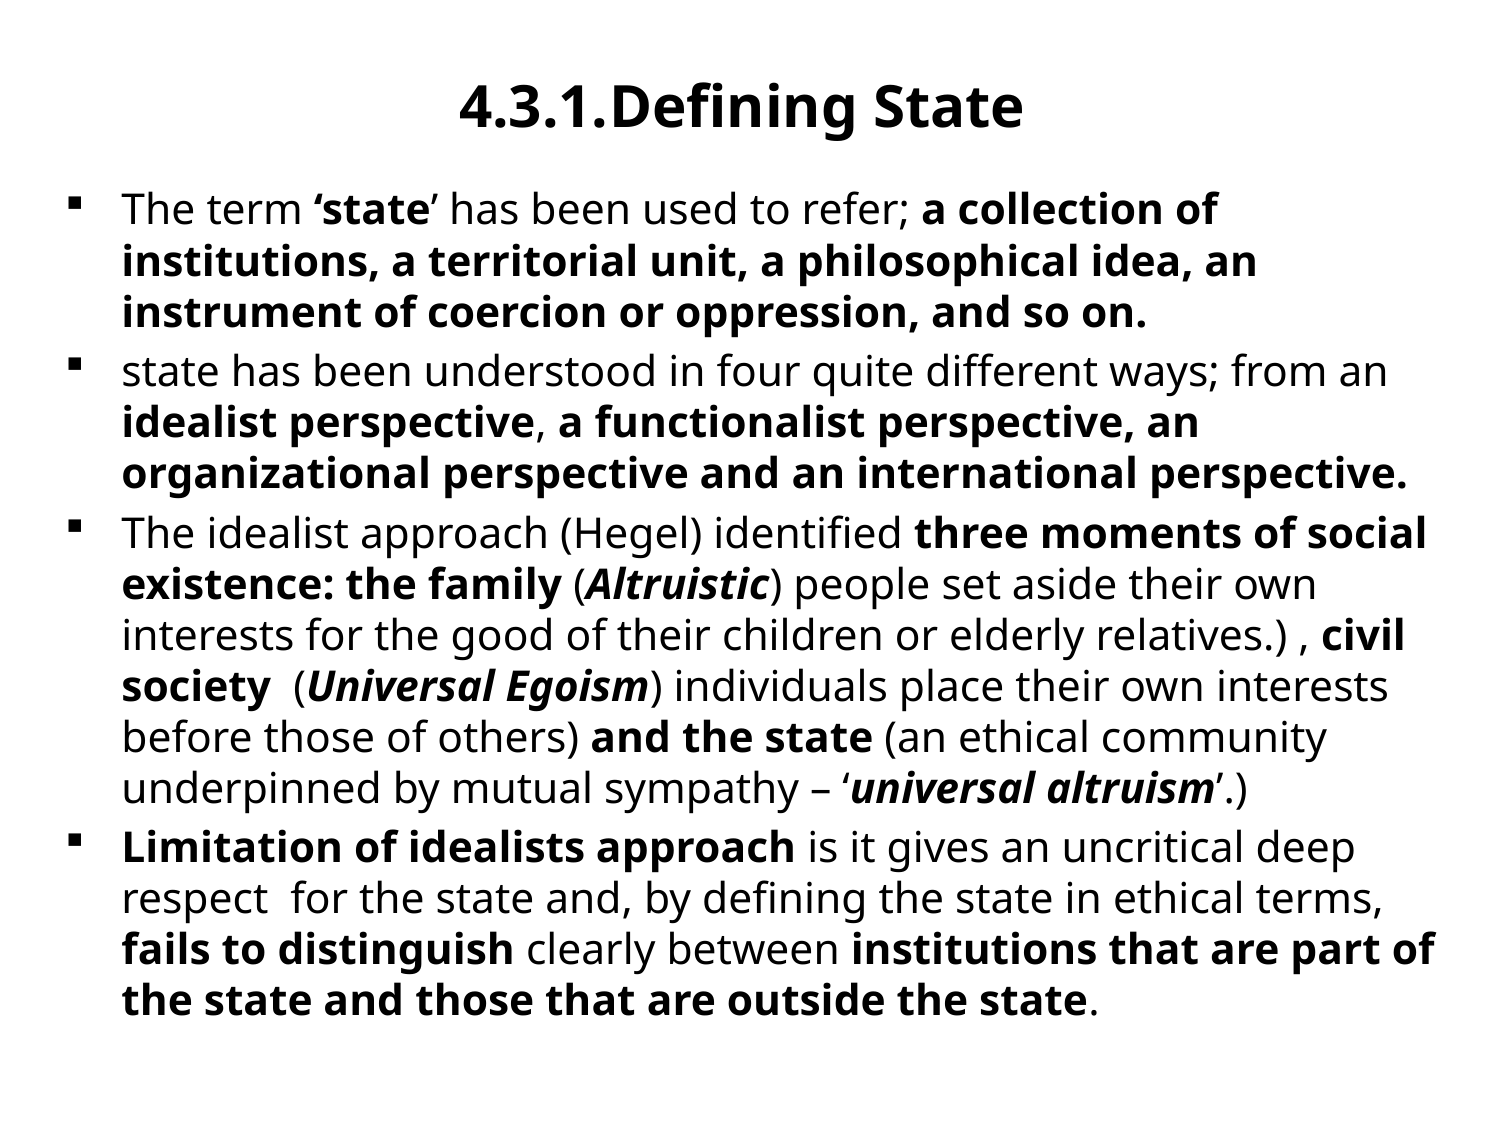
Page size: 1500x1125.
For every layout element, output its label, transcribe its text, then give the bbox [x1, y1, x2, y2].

list The term ‘state’ has been used to refer; a collection of institutions, a territorial unit, a philosophical idea, an instrument of coercion or oppression, and so on. state has been understood in four quite different ways; from an idealist perspective, a functionalist perspective, an organizational perspective and an international perspective. The idealist approach (Hegel) identified three moments of social existence: the family (Altruistic) people set aside their own interests for the good of their children or elderly relatives.) , civil society (Universal Egoism) individuals place their own interests before those of others) and the state (an ethical community underpinned by mutual sympathy – ‘universal altruism’.) Limitation of idealists approach is it gives an uncritical deep respect for the state and, by defining the state in ethical terms, fails to distinguish clearly between institutions that are part of the state and those that are outside the state. [50, 174, 1450, 1063]
title 4.3.1. Defining State [75, 45, 1425, 163]
